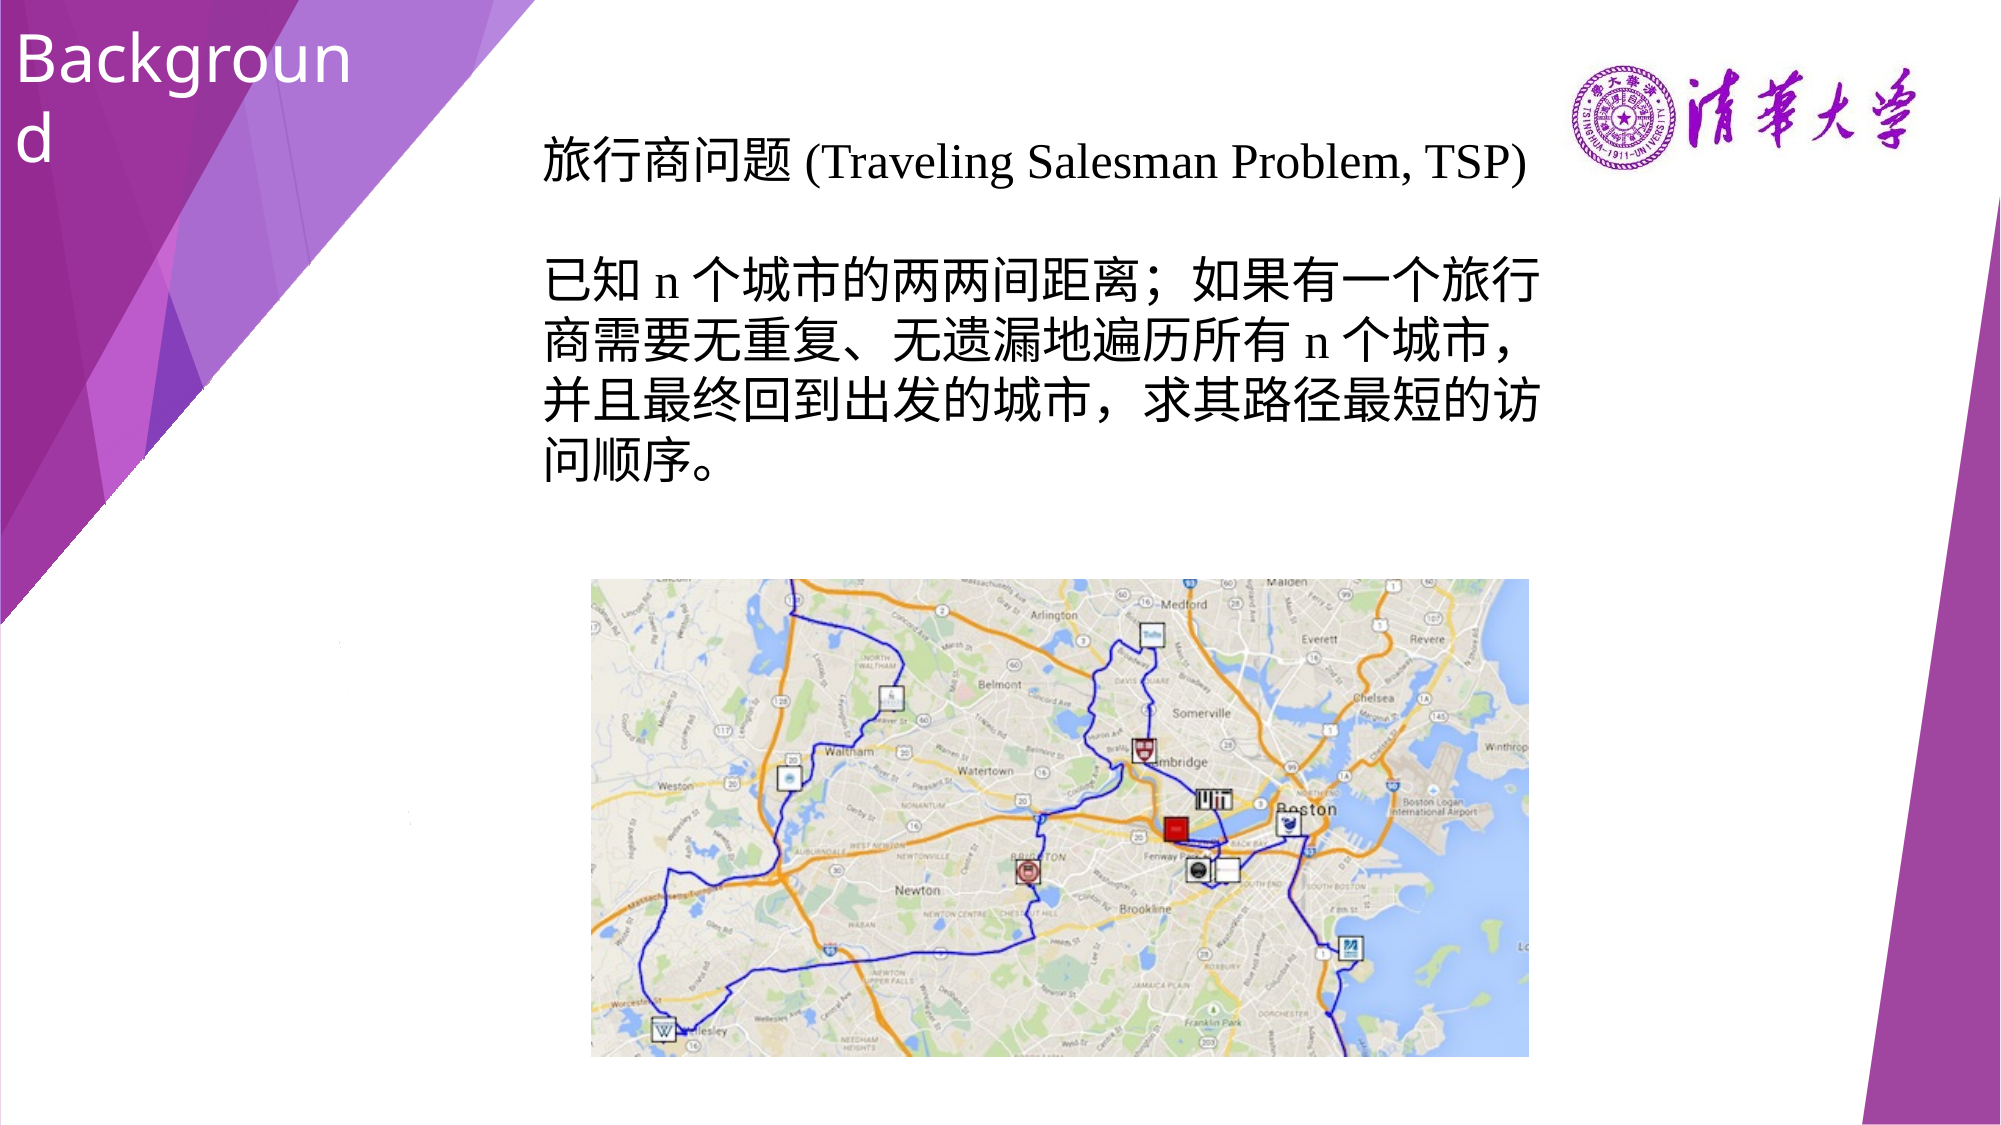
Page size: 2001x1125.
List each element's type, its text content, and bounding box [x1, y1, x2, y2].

text_box Background [0, 8, 408, 183]
picture [0, 0, 2001, 1125]
text_box 旅行商问题(Traveling Salesman Problem, TSP) 已知n个城市的两两间距离；如果有一个旅行商需要无重复、无遗漏地遍历所有n个城市，并且最终回到出发的城市，求其路径最短的访问顺序。 [527, 121, 1593, 497]
